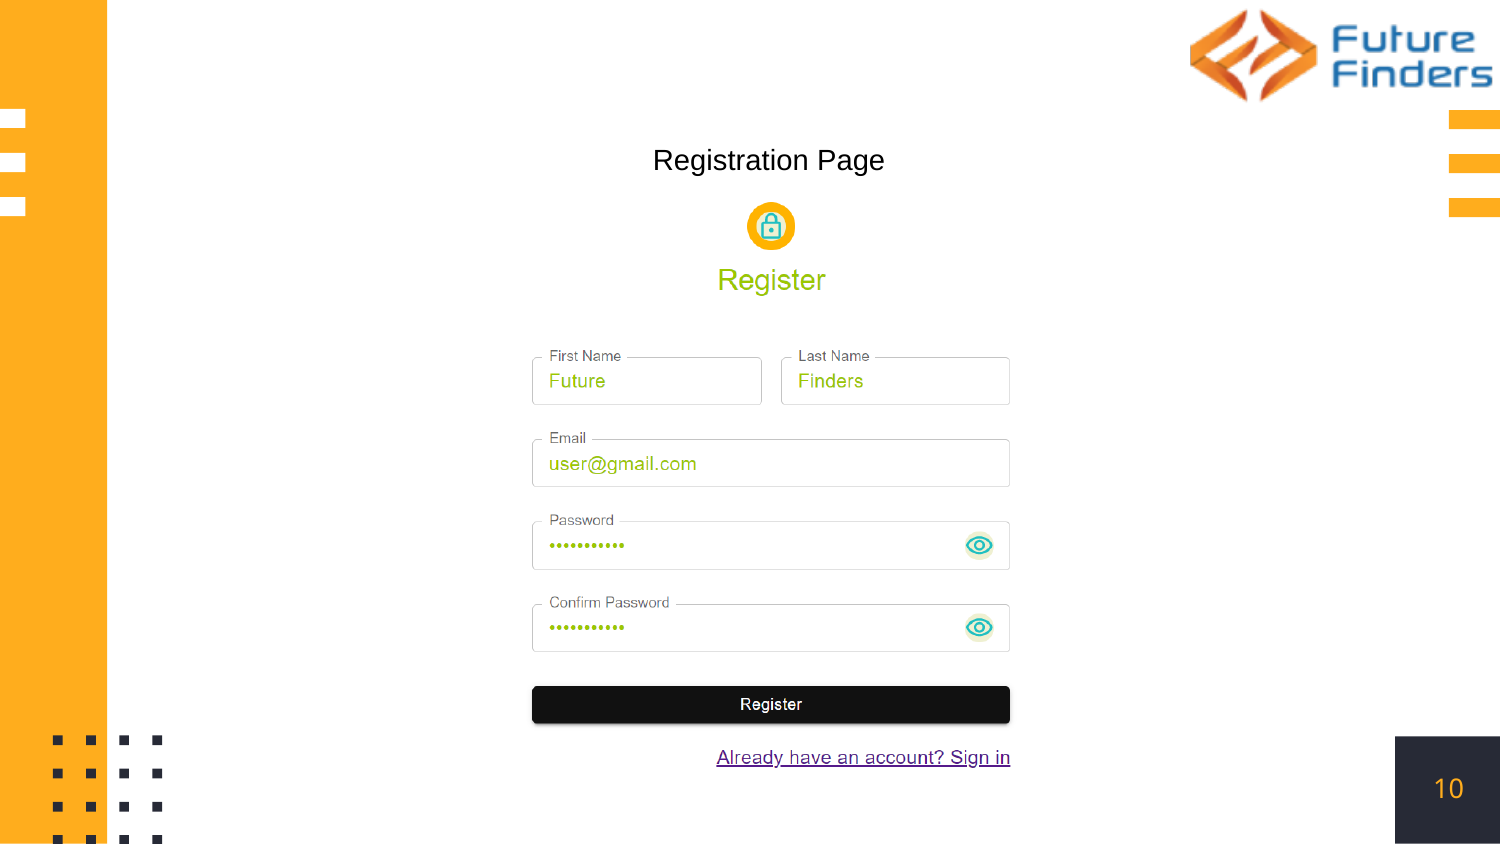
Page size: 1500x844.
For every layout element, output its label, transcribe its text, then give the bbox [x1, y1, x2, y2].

slide_number 10 [1395, 736, 1500, 844]
text_box Registration Page [638, 134, 901, 170]
picture [1183, 1, 1497, 112]
picture [490, 171, 1076, 789]
